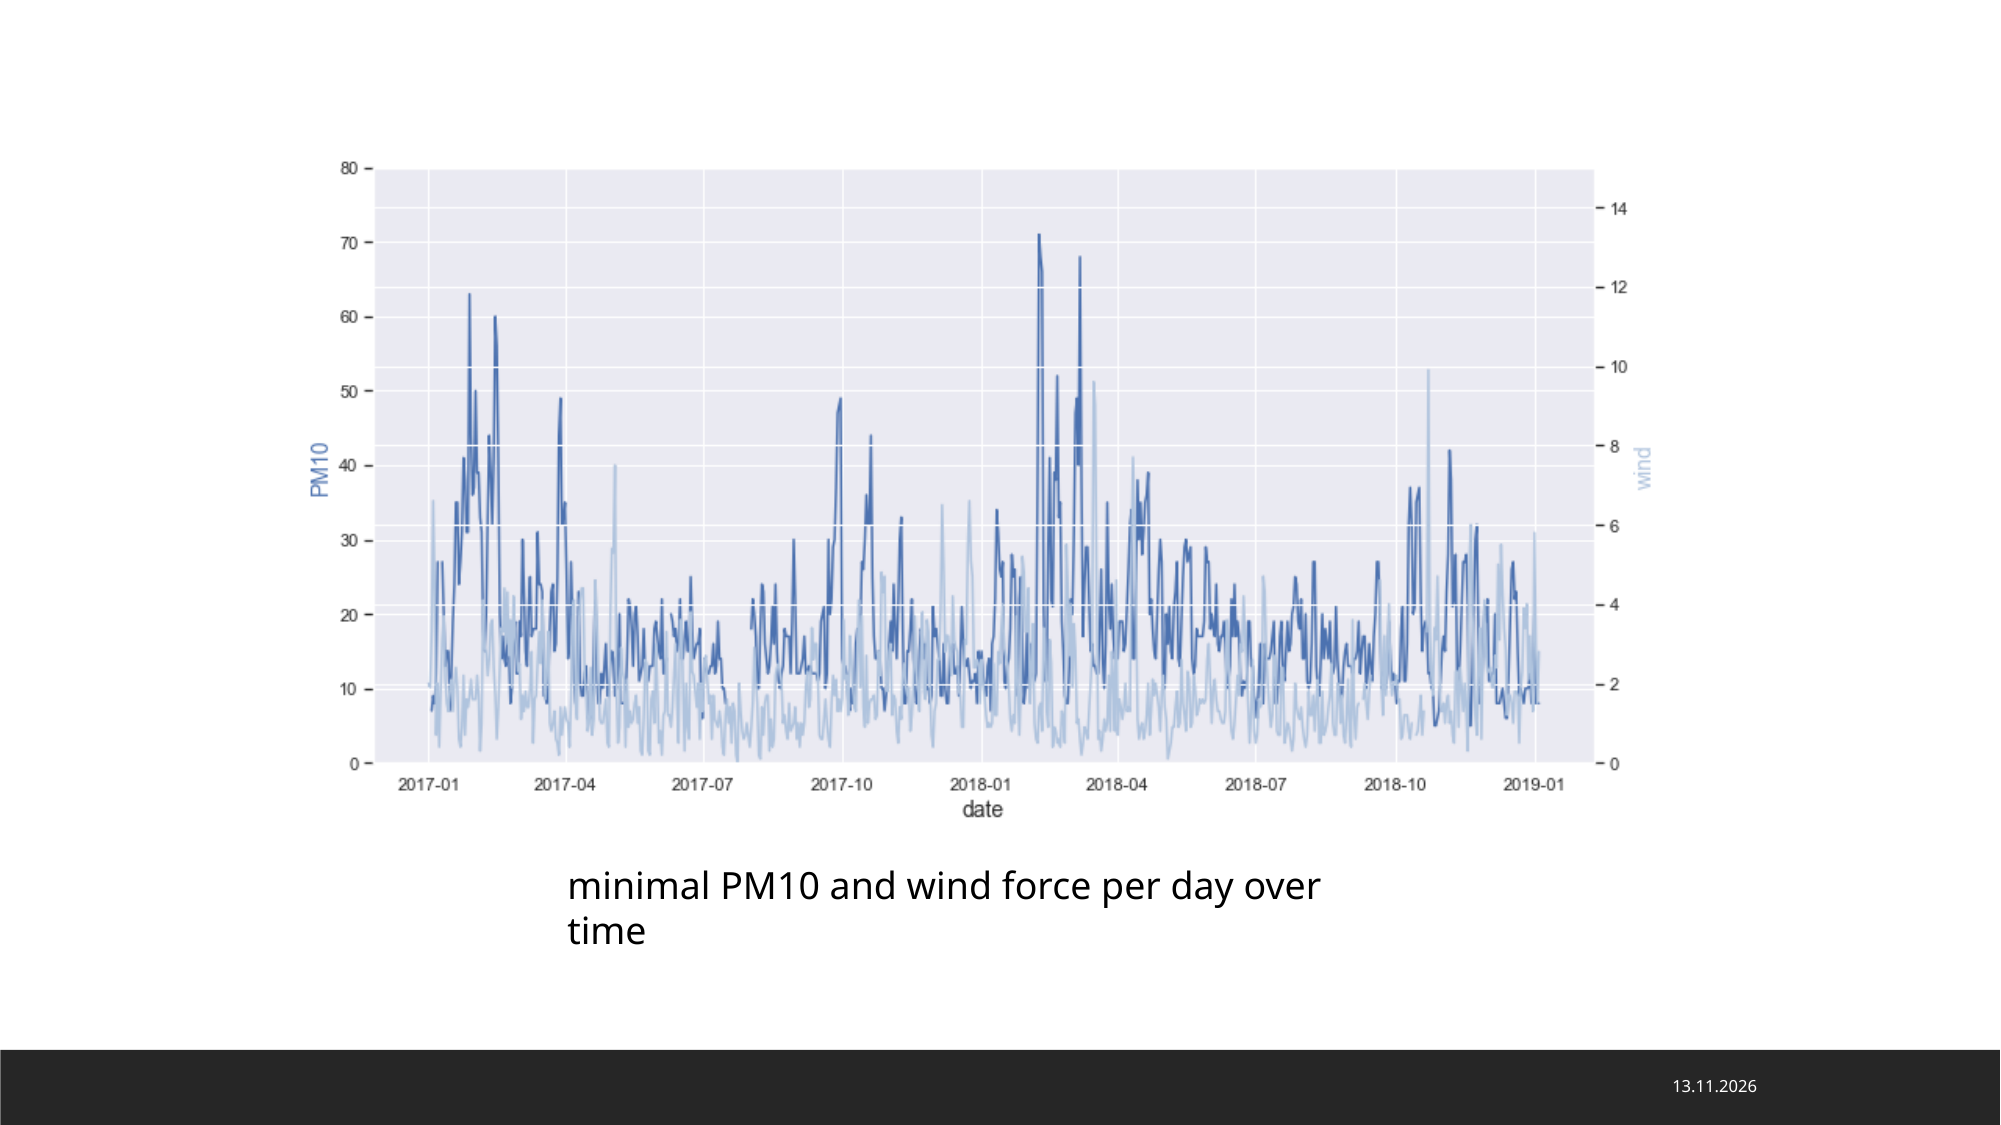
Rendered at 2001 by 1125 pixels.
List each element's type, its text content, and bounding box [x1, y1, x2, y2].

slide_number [1348, 1057, 1773, 1118]
picture [300, 151, 1669, 834]
text_box minimal PM10 and wind force per day over time [552, 854, 1400, 960]
